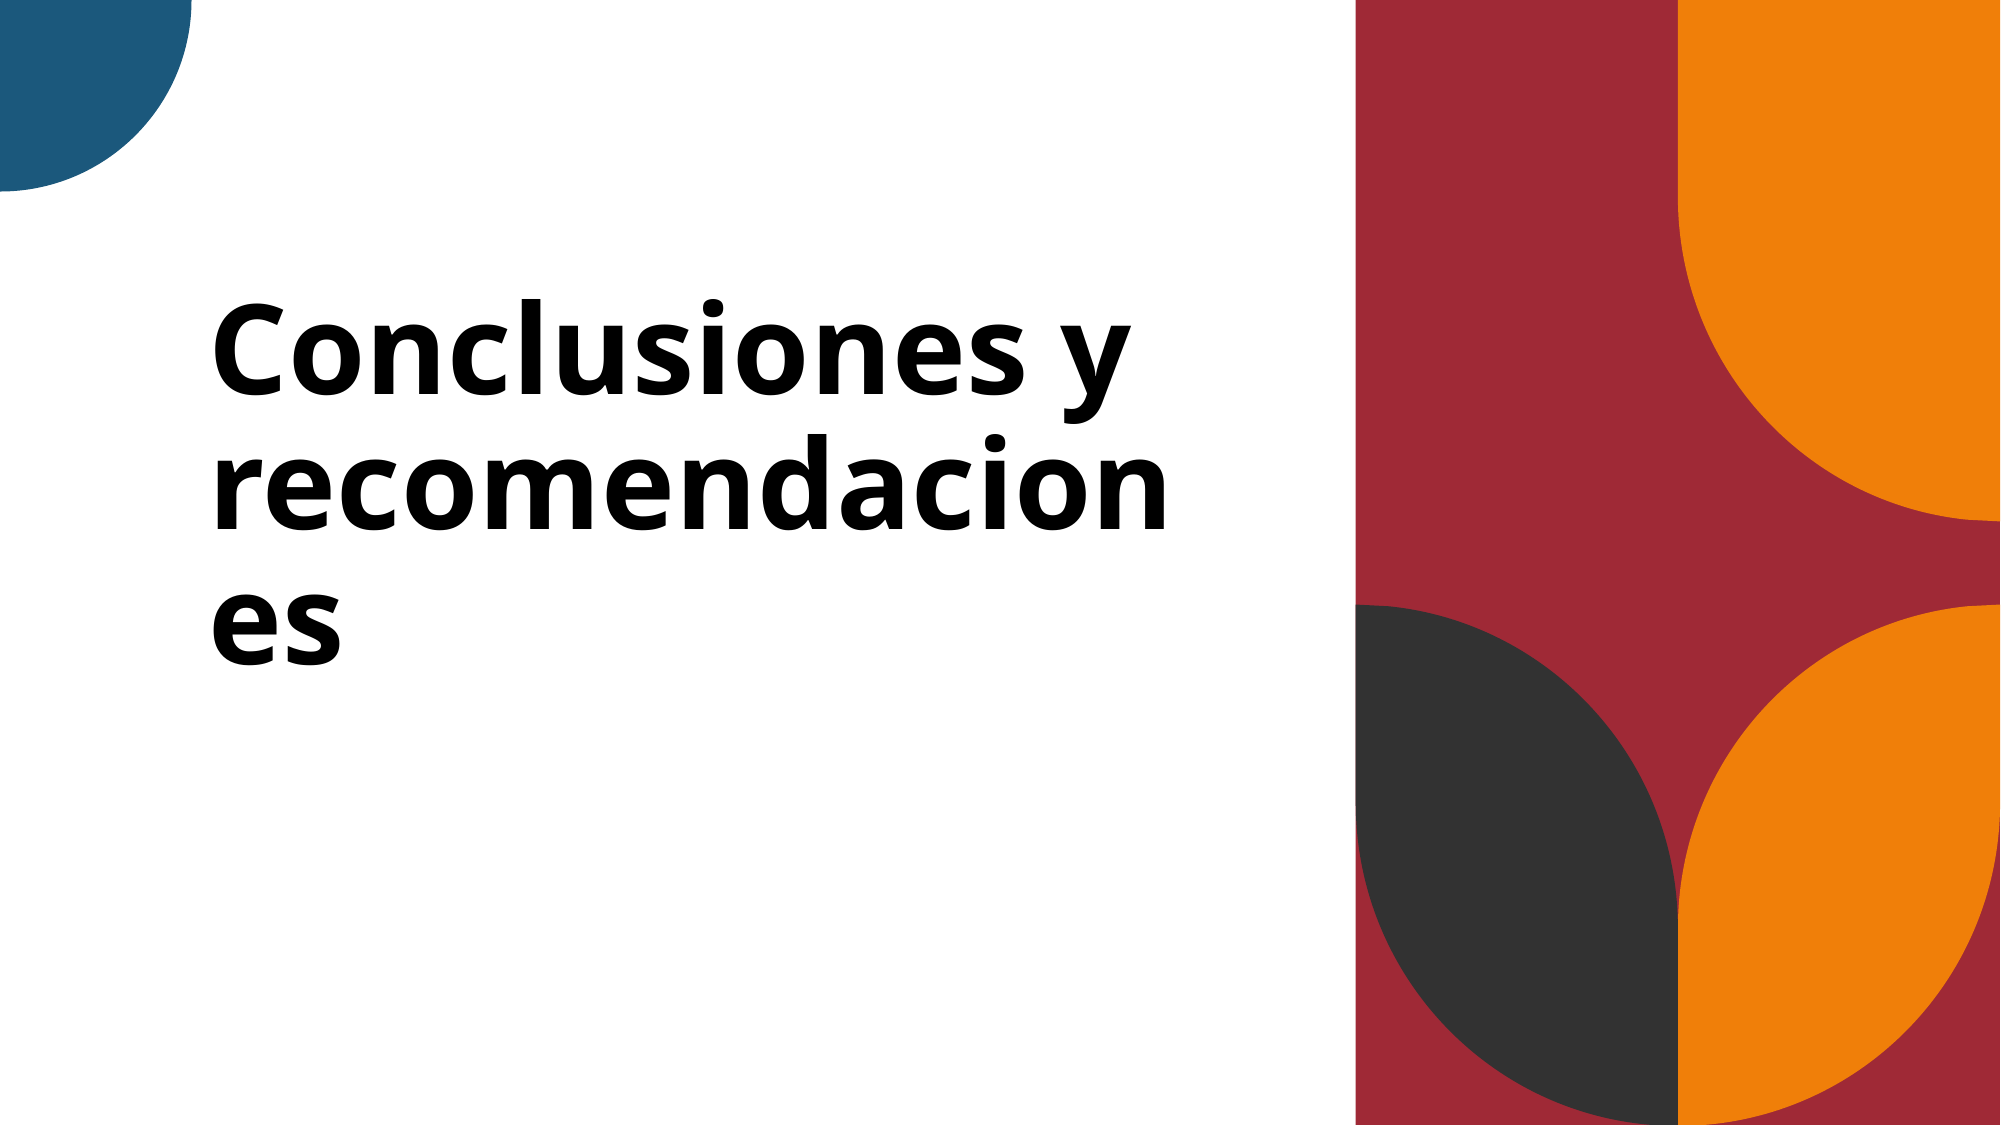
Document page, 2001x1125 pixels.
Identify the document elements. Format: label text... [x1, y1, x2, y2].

title Conclusiones y recomendaciones [193, 425, 1215, 700]
